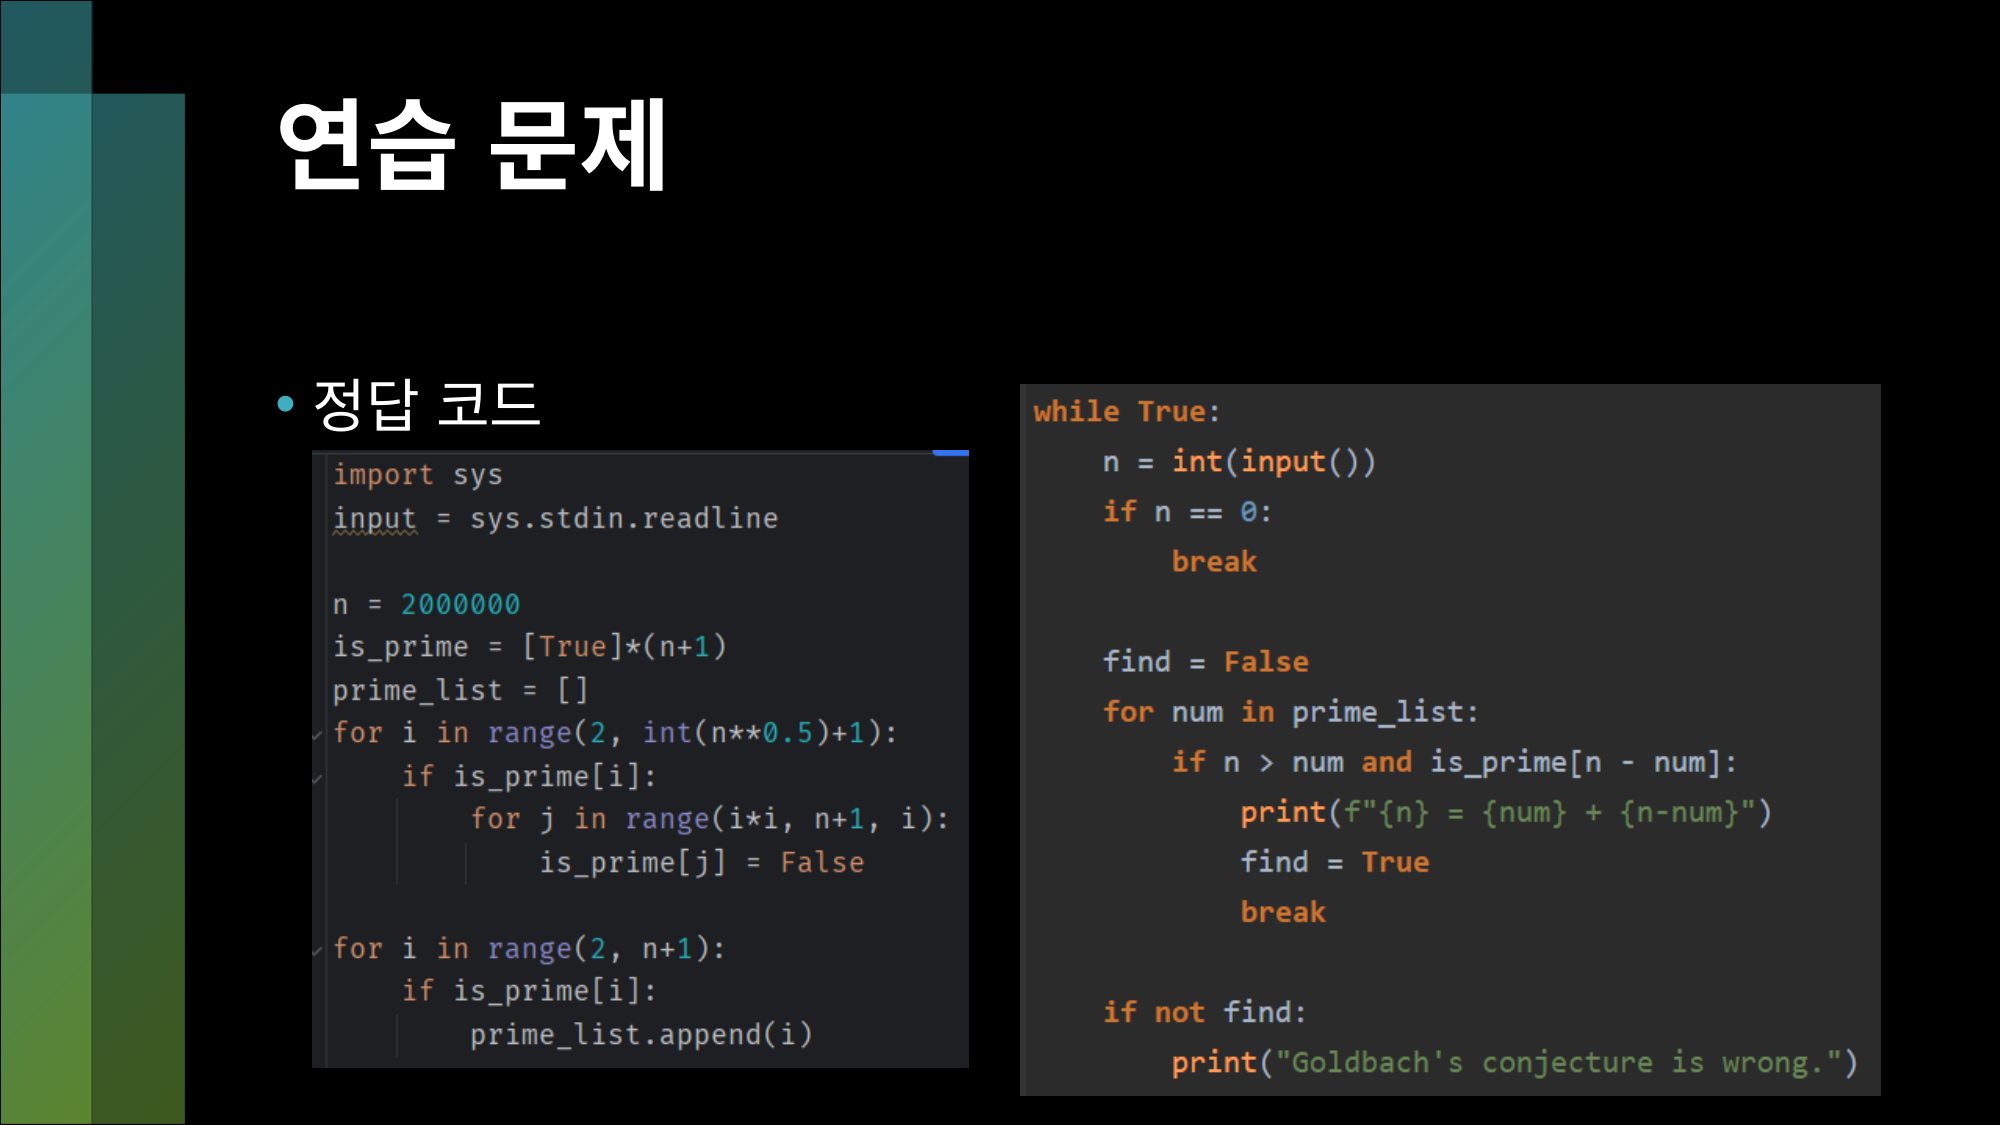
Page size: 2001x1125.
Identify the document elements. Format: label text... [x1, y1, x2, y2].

picture [312, 450, 969, 1068]
title 연습 문제 [260, 74, 1817, 329]
picture [1020, 384, 1881, 1096]
list 정답 코드 [260, 354, 1891, 999]
